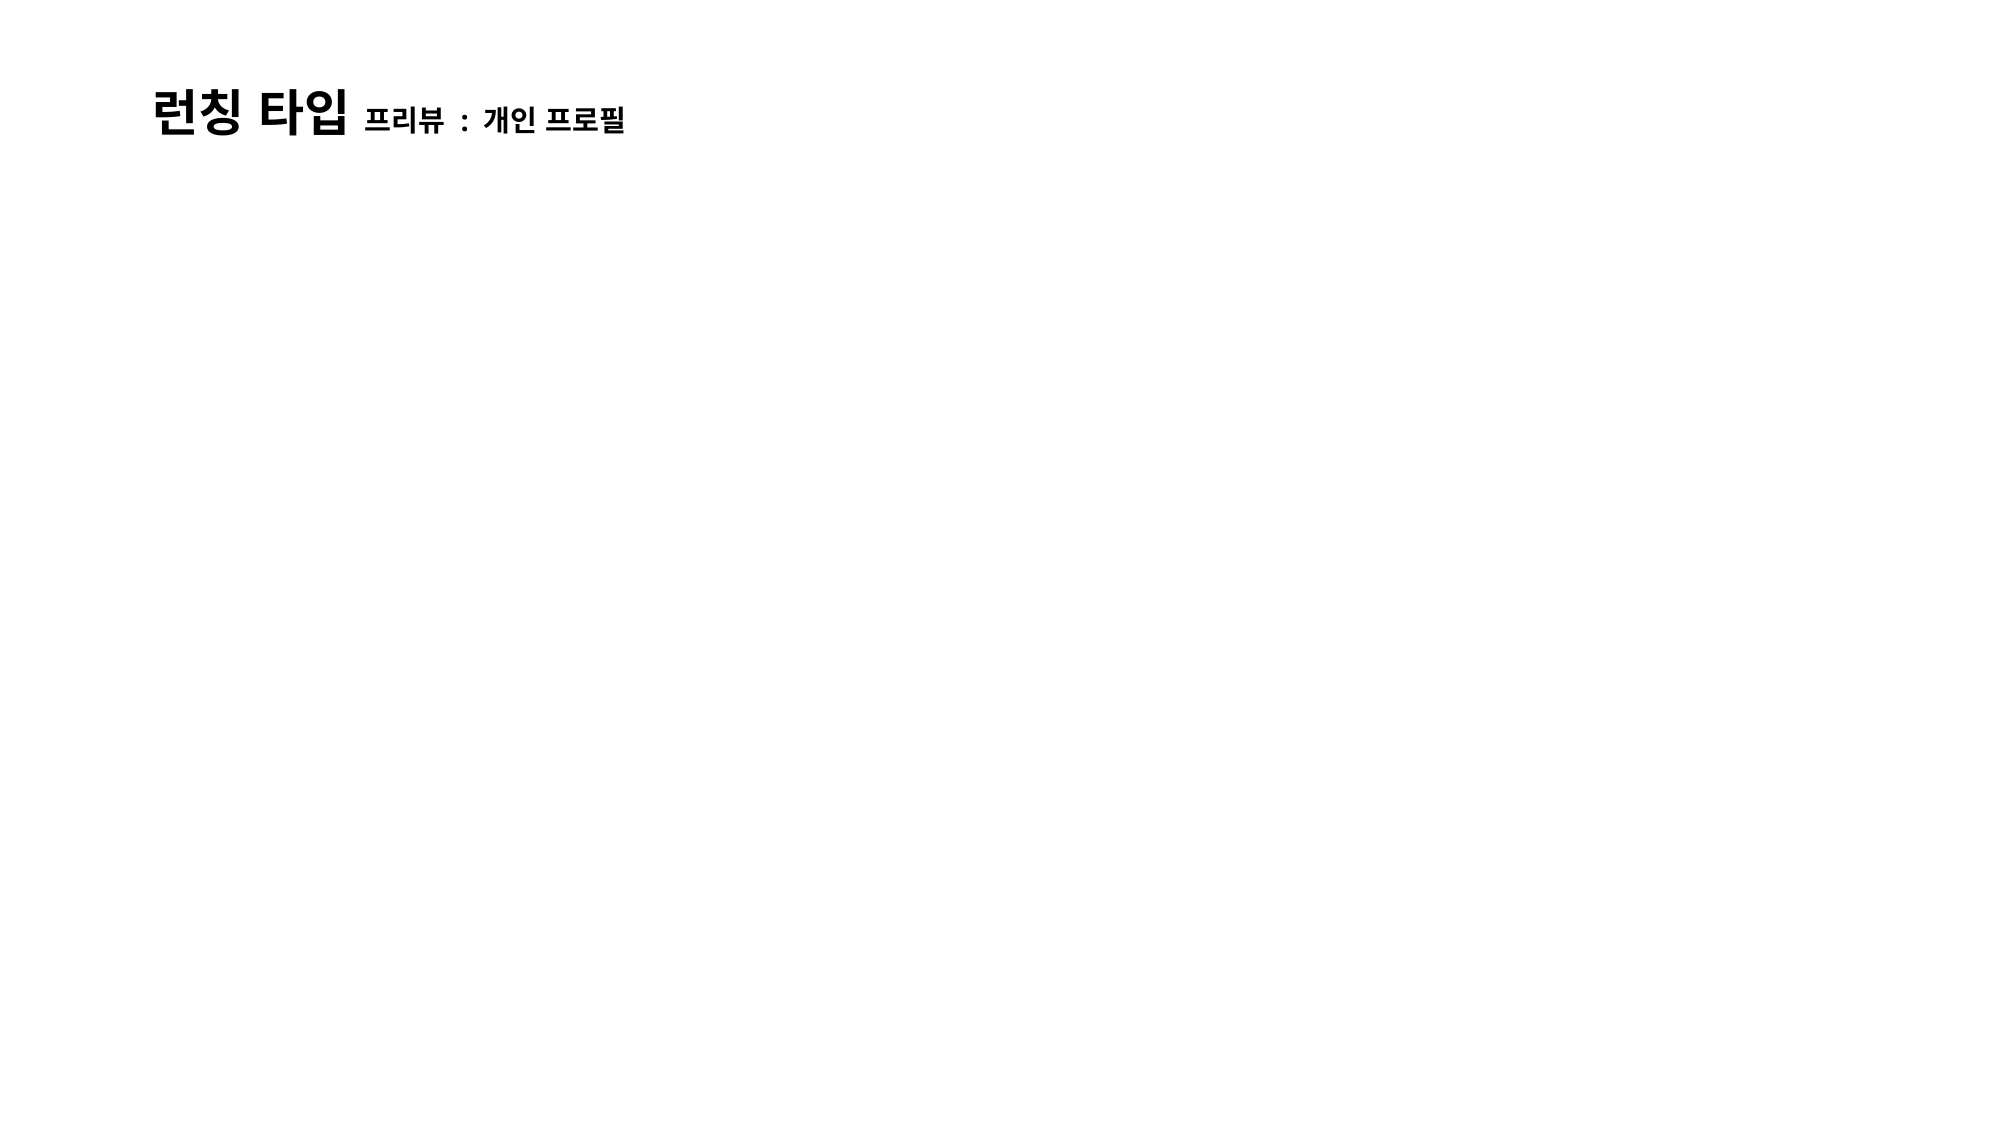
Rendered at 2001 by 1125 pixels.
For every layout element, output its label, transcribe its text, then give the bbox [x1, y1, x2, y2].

title 런칭 타입 프리뷰 : 개인 프로필 [137, 62, 1926, 169]
